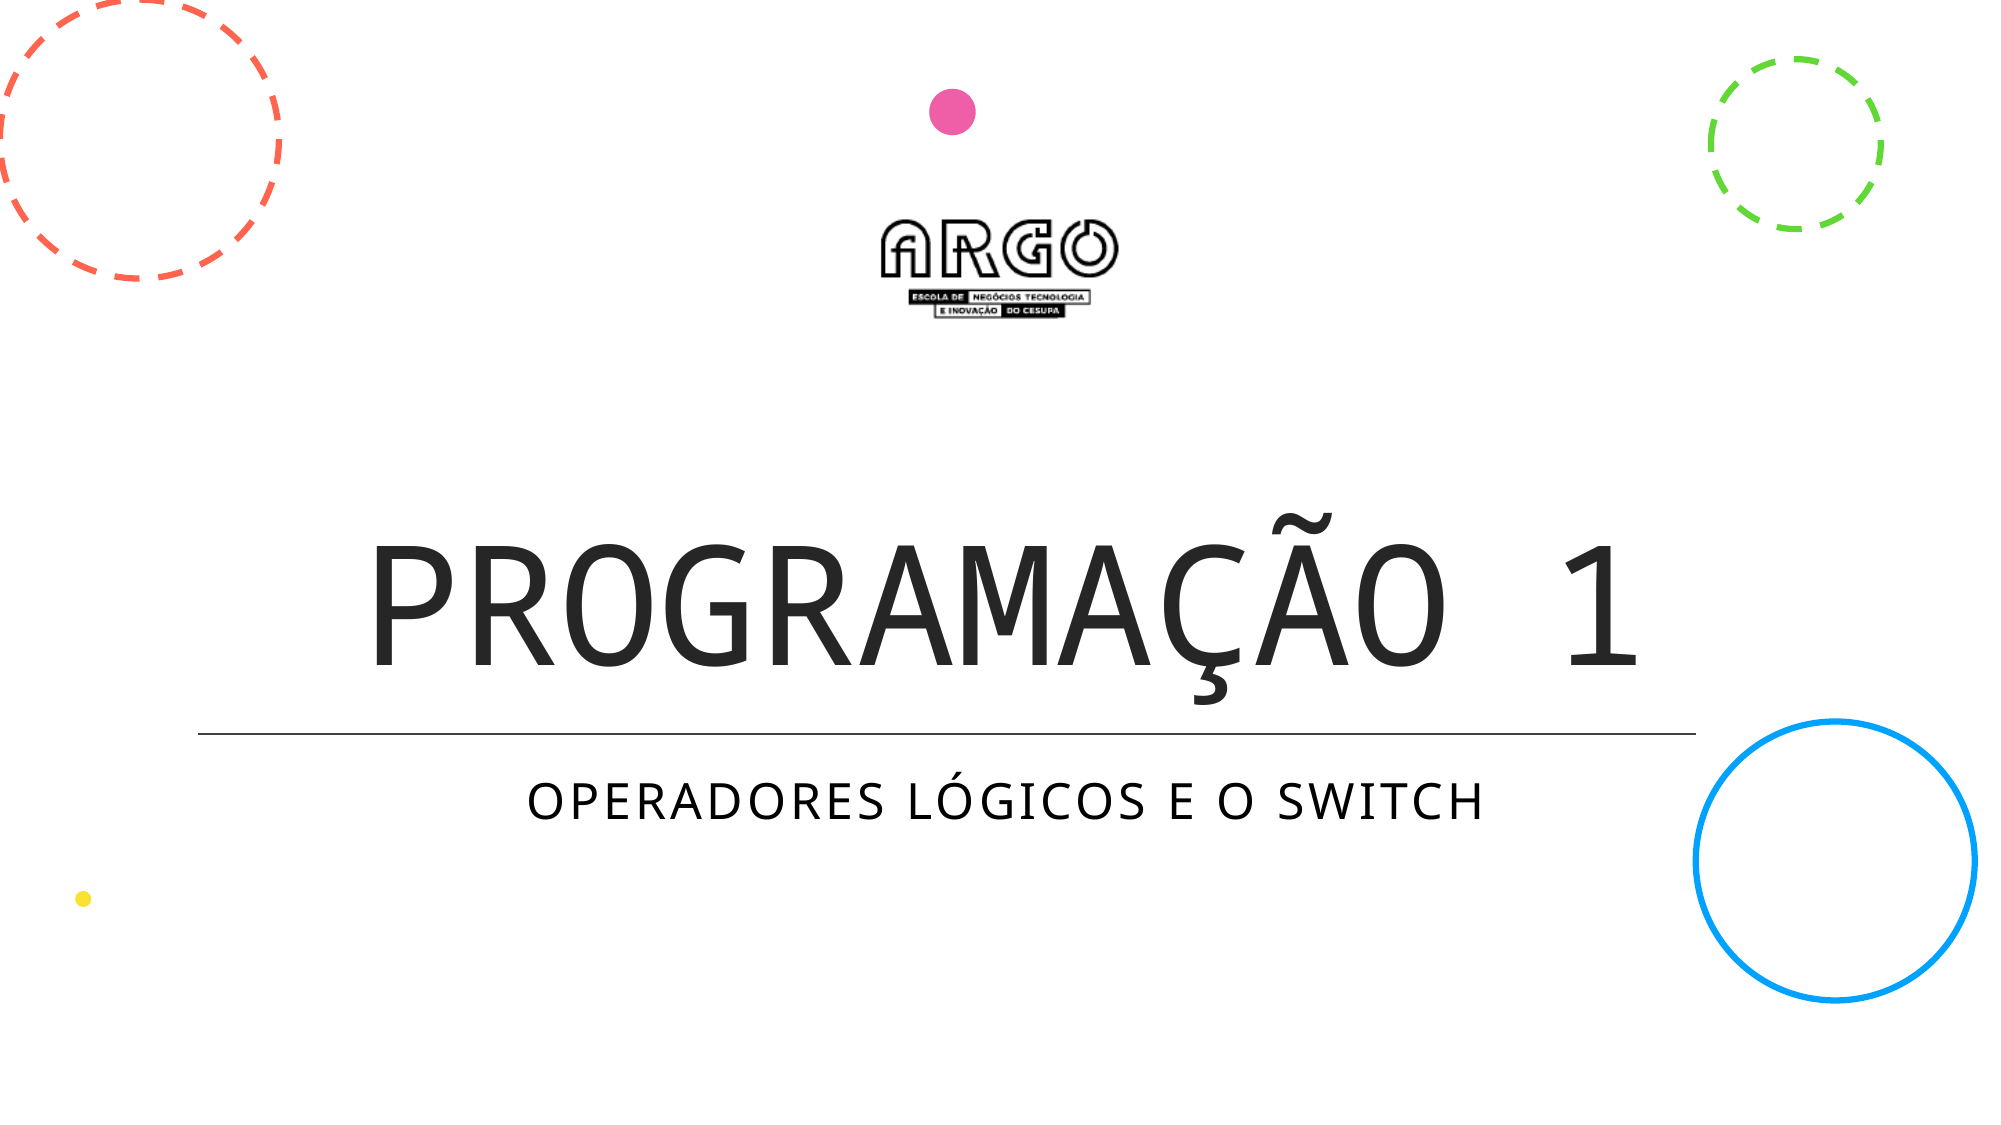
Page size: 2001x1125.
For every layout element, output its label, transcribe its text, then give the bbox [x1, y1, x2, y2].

title PROGRAMAÇÃO 1 [180, 124, 1830, 710]
subtitle operadores lógicos e o switch [180, 761, 1831, 950]
picture [861, 141, 1139, 418]
